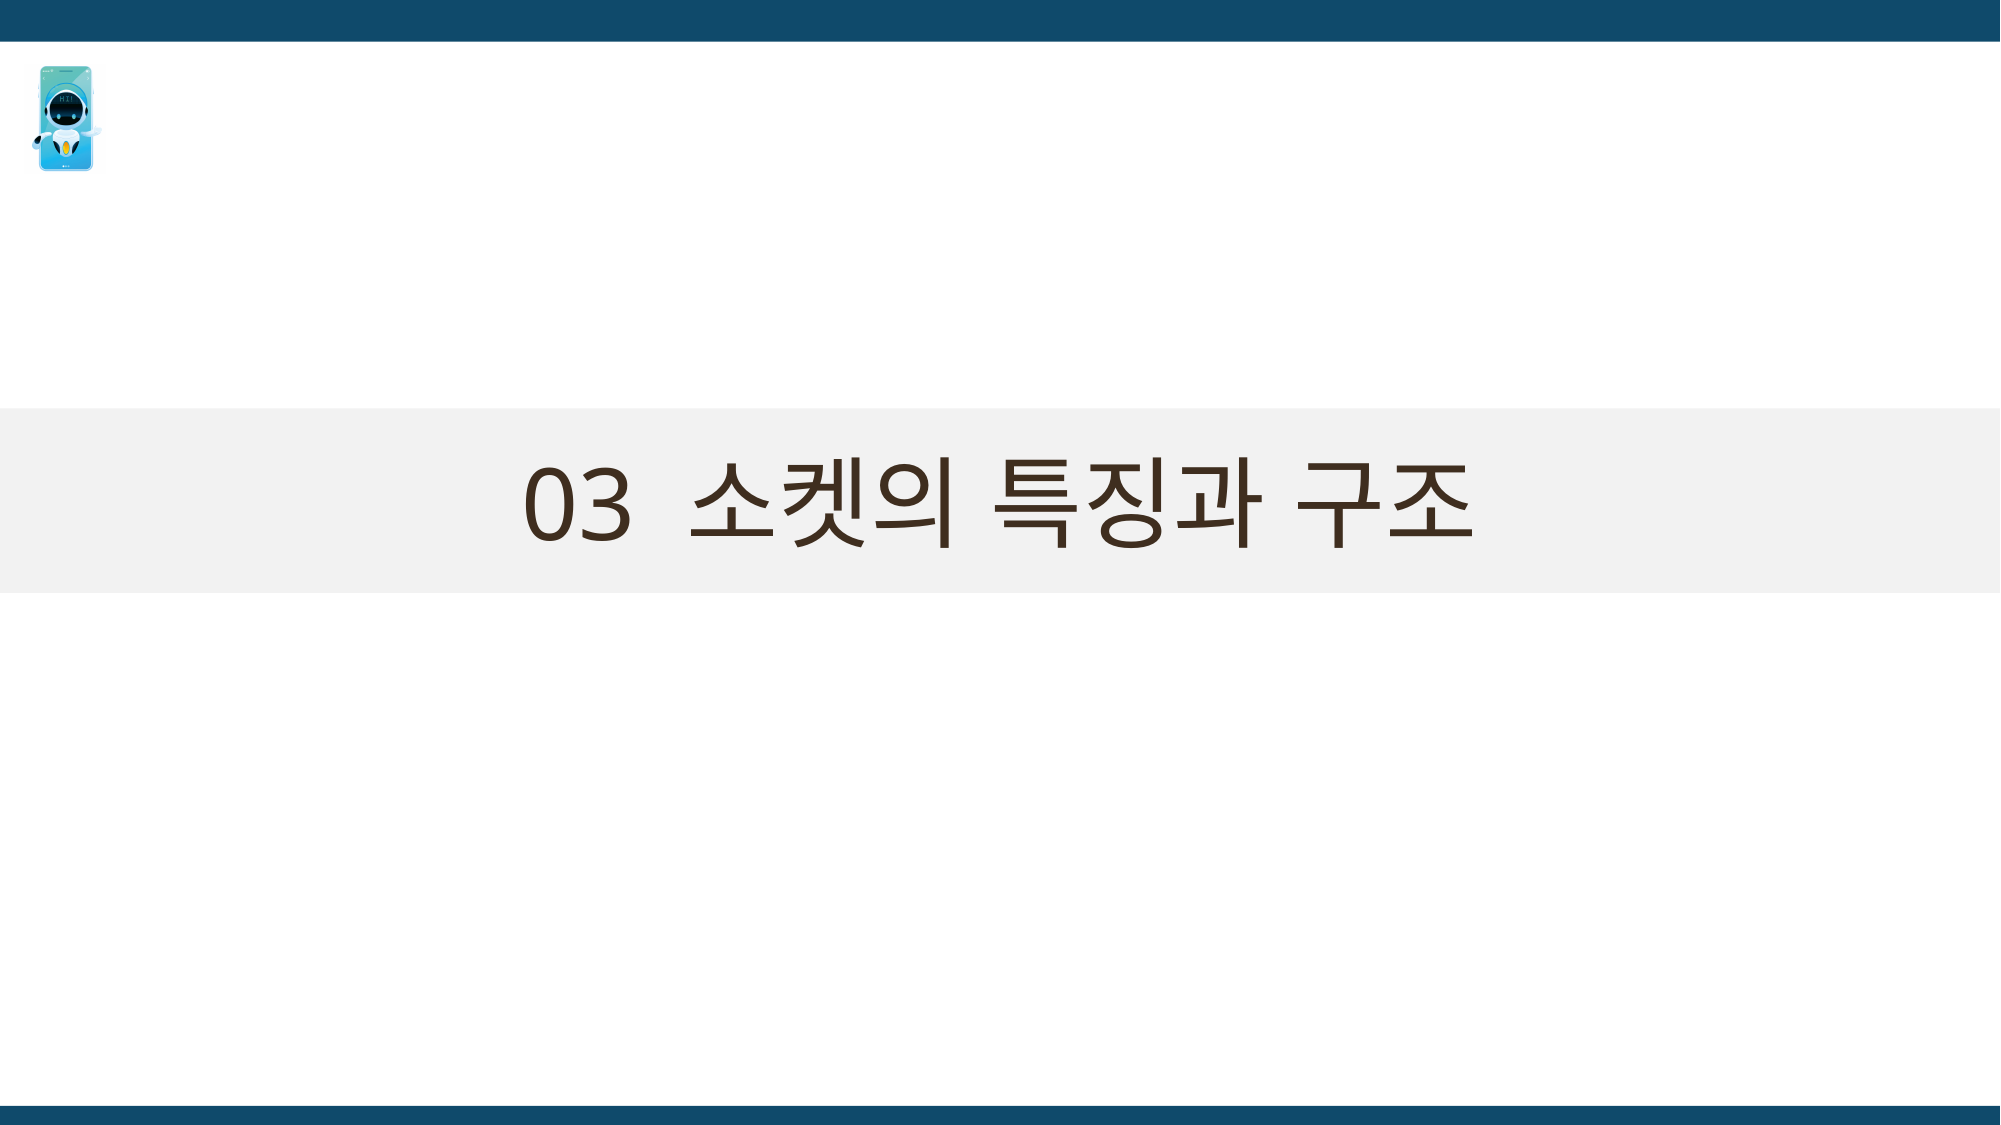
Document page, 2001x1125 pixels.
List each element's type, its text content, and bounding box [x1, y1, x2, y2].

title 03 소켓의 특징과 구조 [0, 408, 2000, 594]
picture [24, 64, 106, 174]
